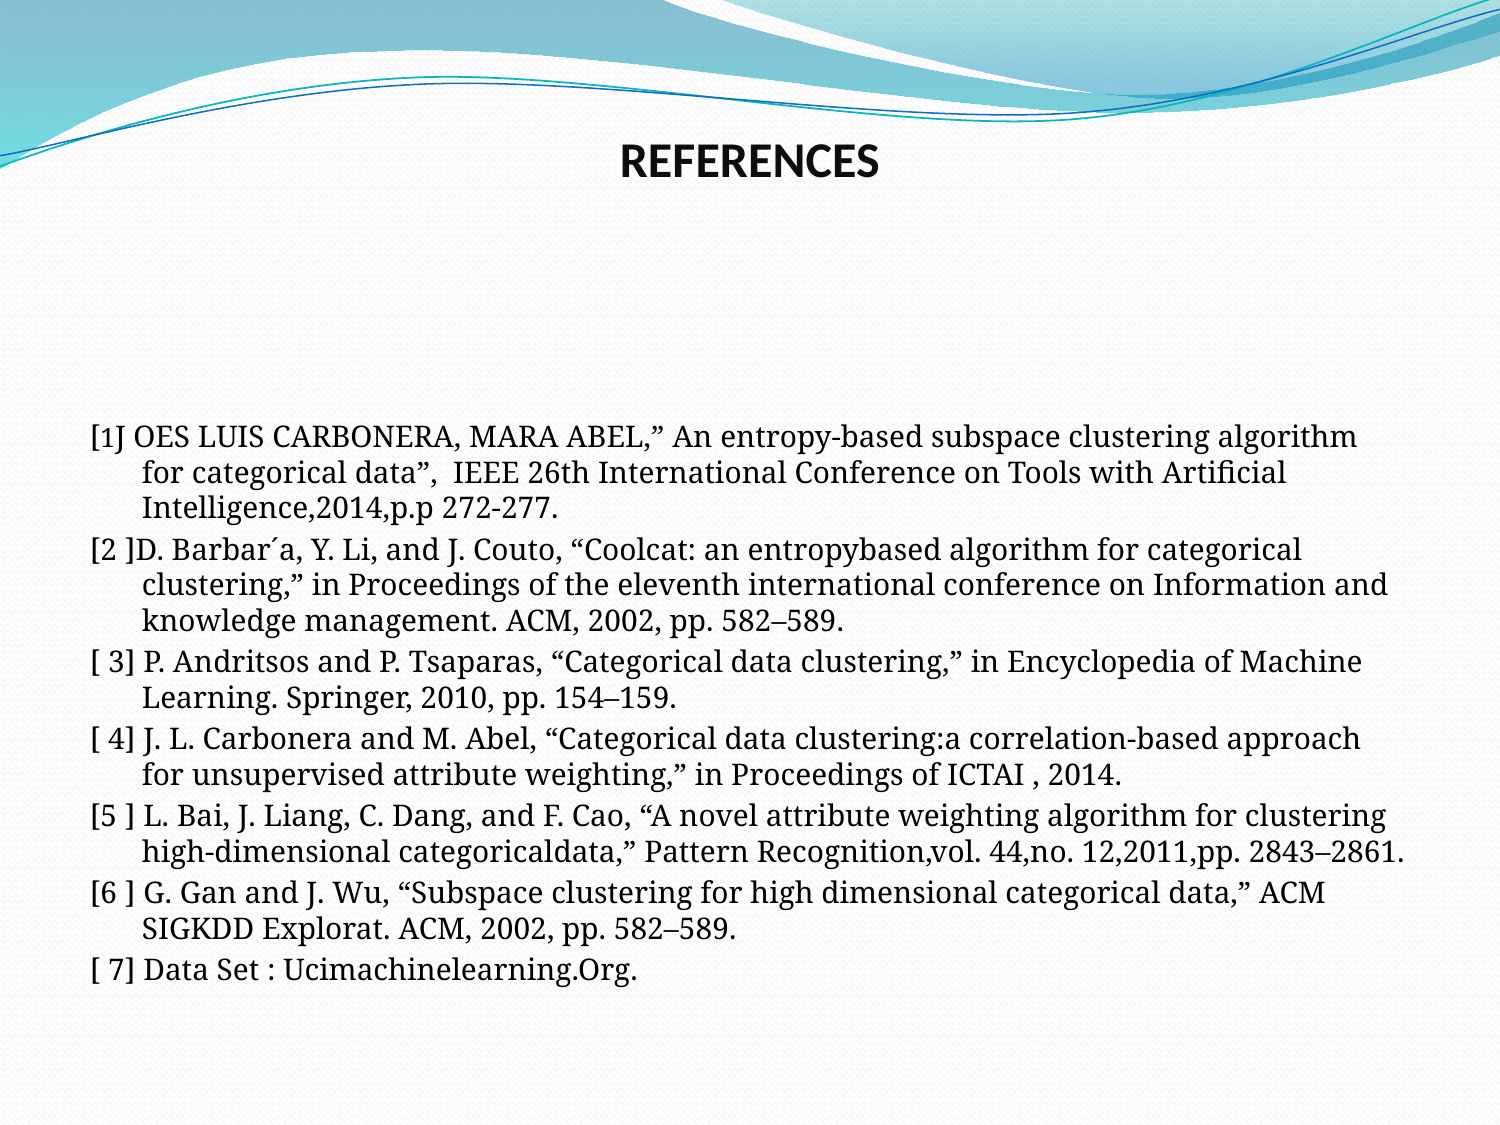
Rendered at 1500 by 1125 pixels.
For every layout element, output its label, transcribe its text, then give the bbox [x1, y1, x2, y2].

title REFERENCES [75, 115, 1425, 188]
list [1J OES LUIS CARBONERA, MARA ABEL,” An entropy-based subspace clustering algorithm for categorical data”, IEEE 26th International Conference on Tools with Artificial Intelligence,2014,p.p 272-277. [2 ]D. Barbar´a, Y. Li, and J. Couto, “Coolcat: an entropybased algorithm for categorical clustering,” in Proceedings of the eleventh international conference on Information and knowledge management. ACM, 2002, pp. 582–589. [ 3] P. Andritsos and P. Tsaparas, “Categorical data clustering,” in Encyclopedia of Machine Learning. Springer, 2010, pp. 154–159. [ 4] J. L. Carbonera and M. Abel, “Categorical data clustering:a correlation-based approach for unsupervised attribute weighting,” in Proceedings of ICTAI , 2014. [5 ] L. Bai, J. Liang, C. Dang, and F. Cao, “A novel attribute weighting algorithm for clustering high-dimensional categoricaldata,” Pattern Recognition,vol. 44,no. 12,2011,pp. 2843–2861. [6 ] G. Gan and J. Wu, “Subspace clustering for high dimensional categorical data,” ACM SIGKDD Explorat. ACM, 2002, pp. 582–589. [ 7] Data Set : Ucimachinelearning.Org. [75, 317, 1425, 1038]
